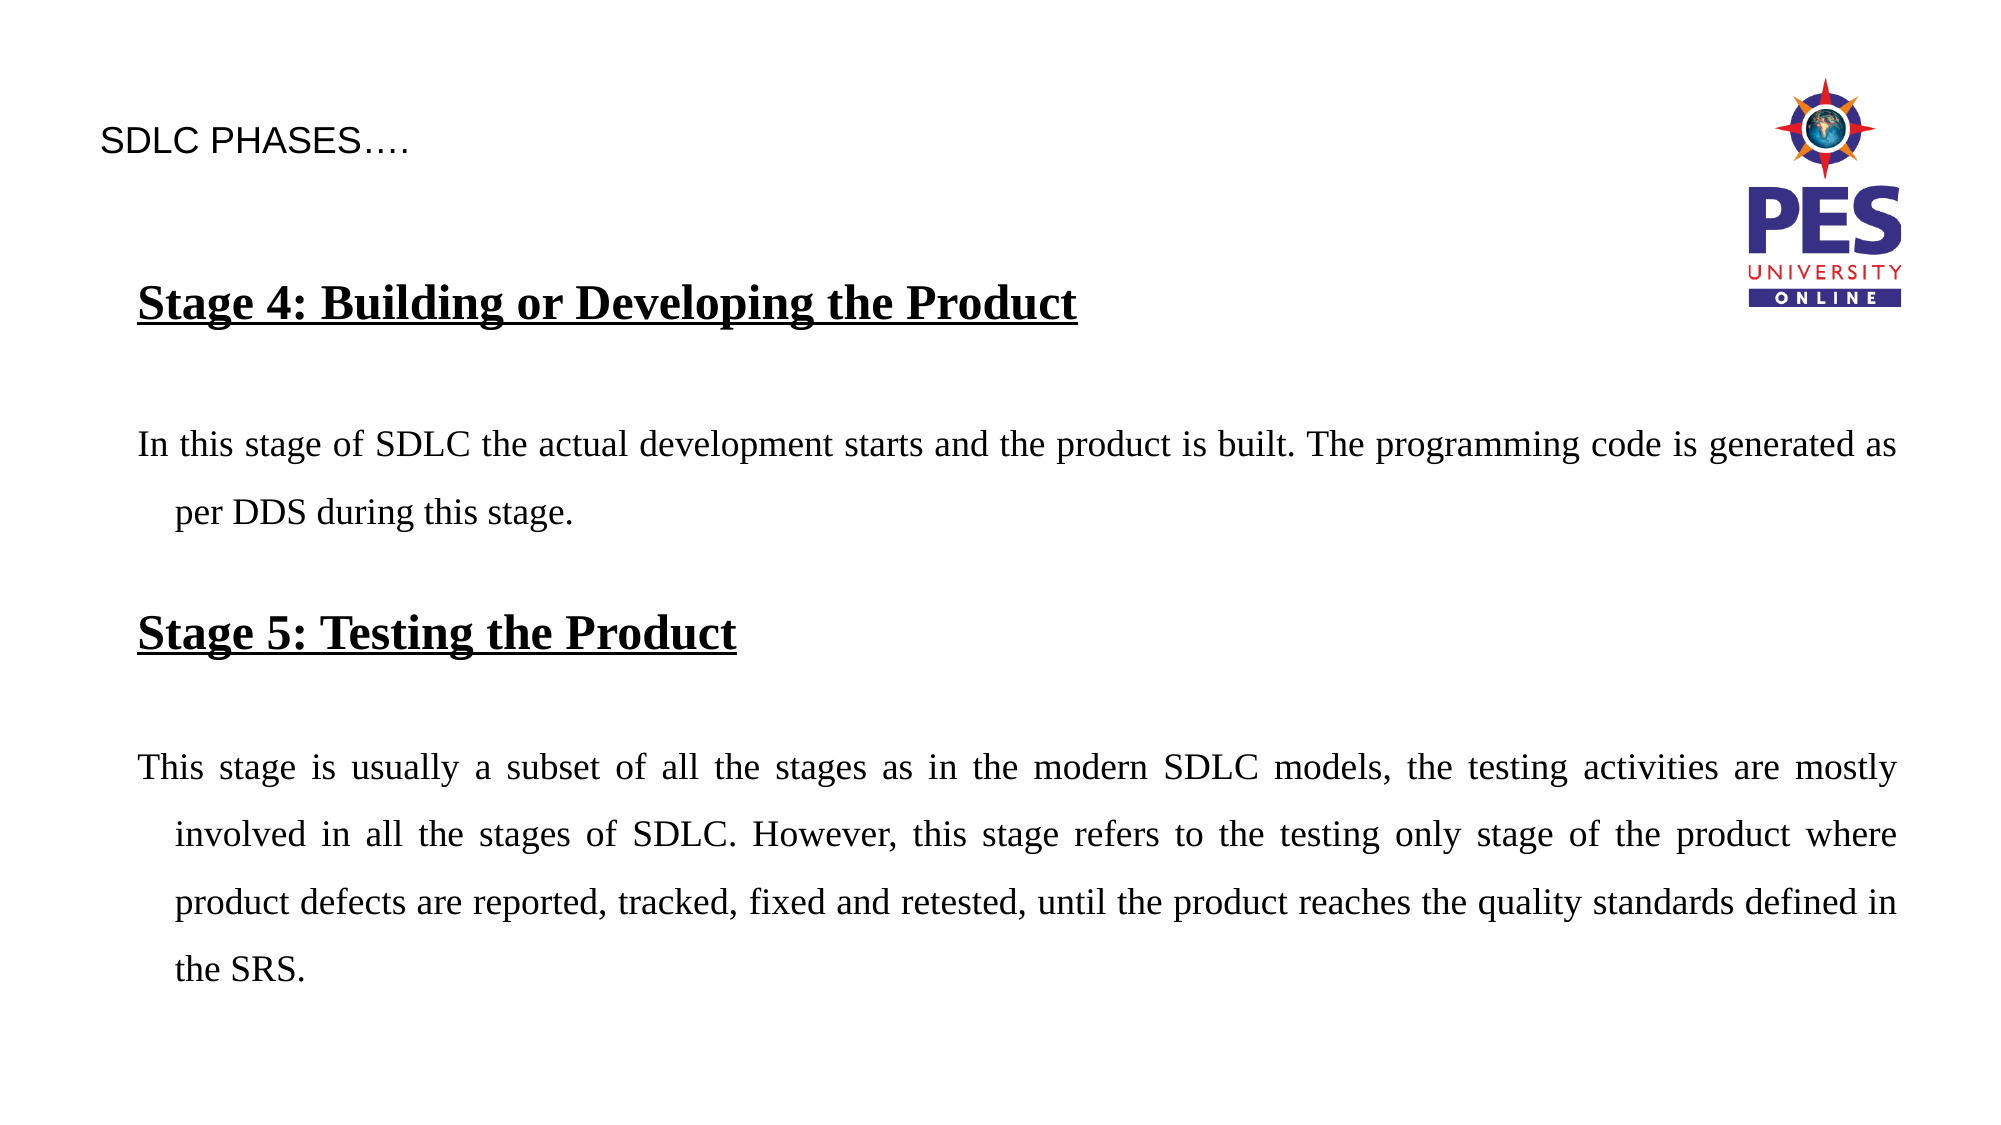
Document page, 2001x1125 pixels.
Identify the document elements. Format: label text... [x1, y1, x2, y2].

subtitle Stage 4: Building or Developing the Product In this stage of SDLC the actual development starts and the product is built. The programming code is generated as per DDS during this stage. Stage 5: Testing the Product This stage is usually a subset of all the stages as in the modern SDLC models, the testing activities are mostly involved in all the stages of SDLC. However, this stage refers to the testing only stage of the product where product defects are reported, tracked, fixed and retested, until the product reaches the quality standards defined in the SRS. [99, 432, 1900, 916]
picture [1748, 77, 1902, 307]
title SDLC PHASES…. [99, 44, 1900, 233]
